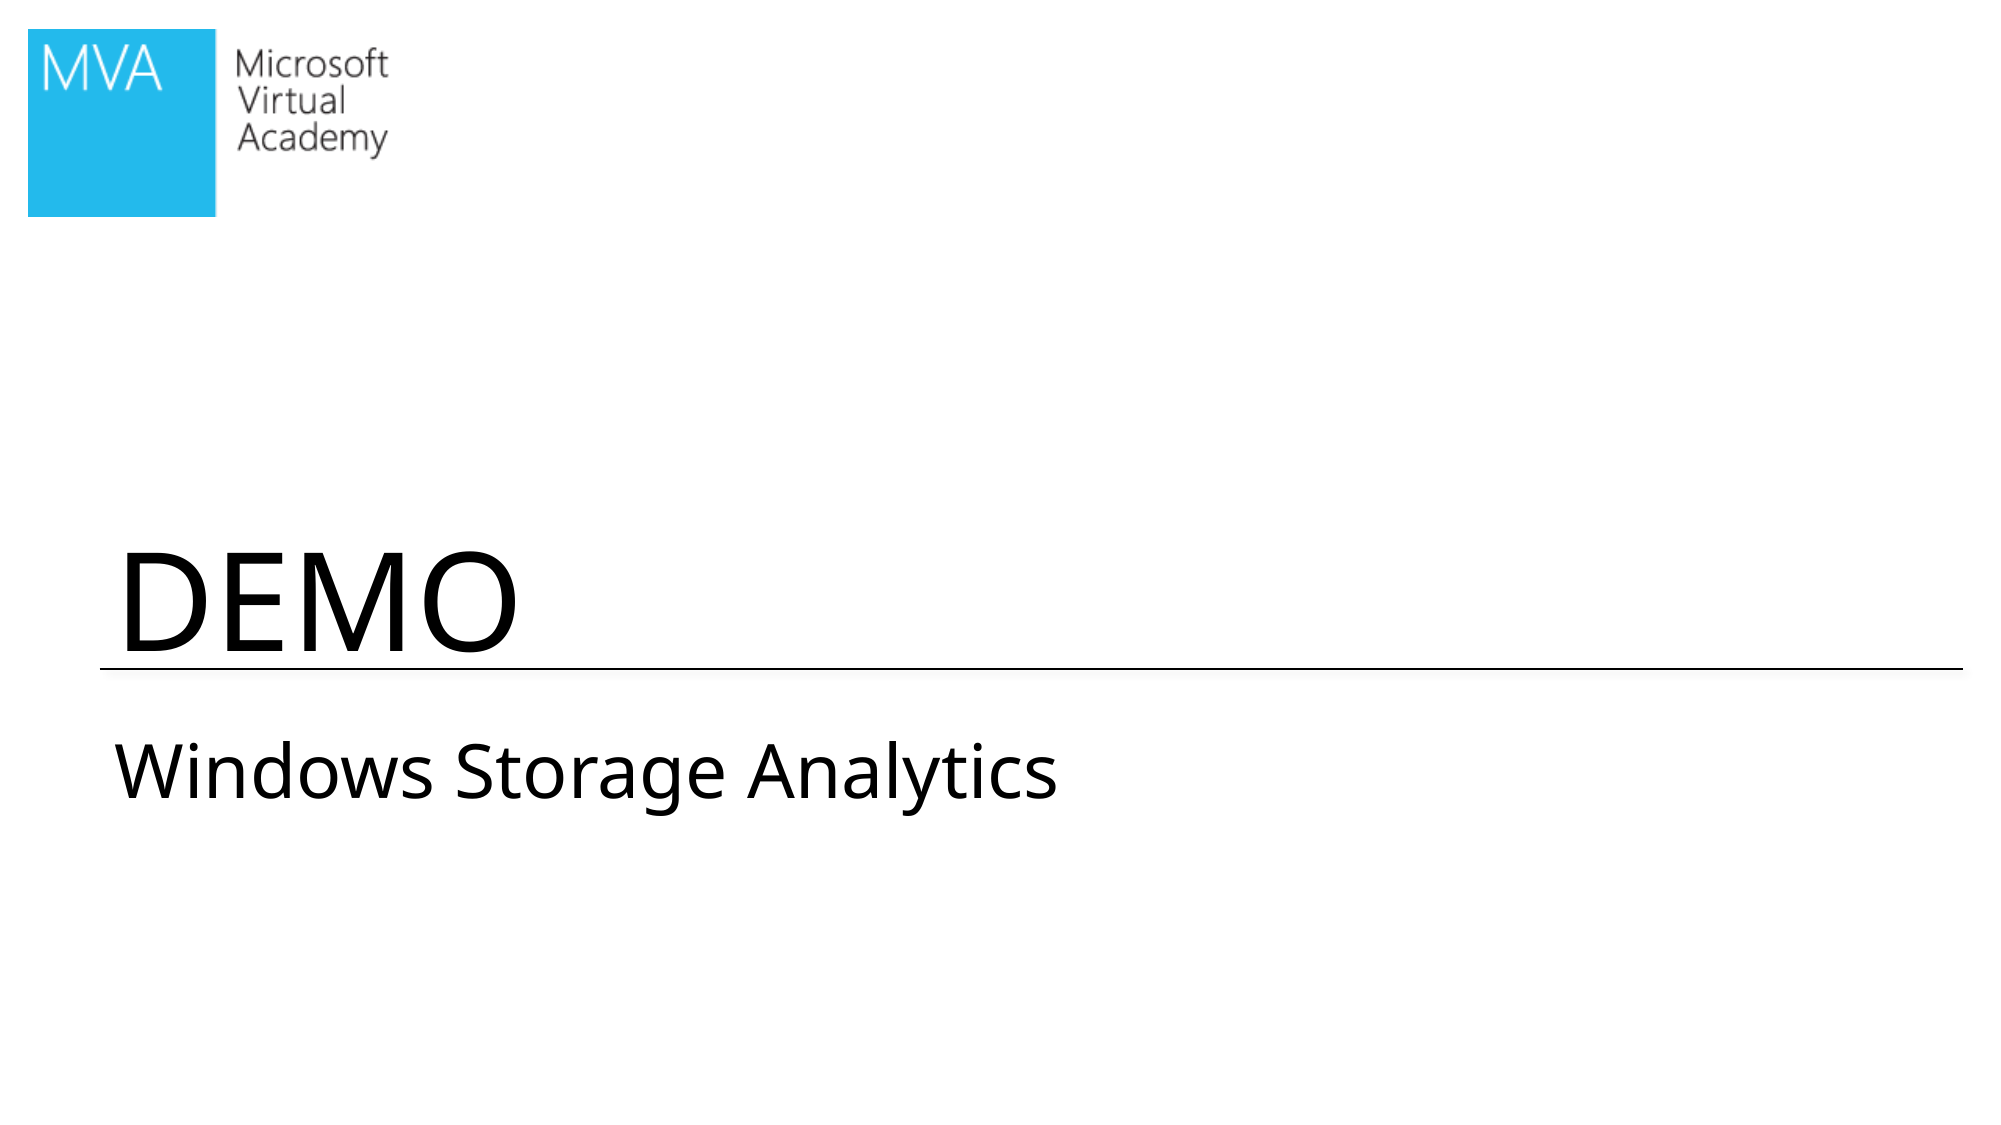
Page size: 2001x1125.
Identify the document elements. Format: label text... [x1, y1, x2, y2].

title Windows Storage Analytics [99, 733, 1976, 1009]
picture [28, 29, 497, 217]
